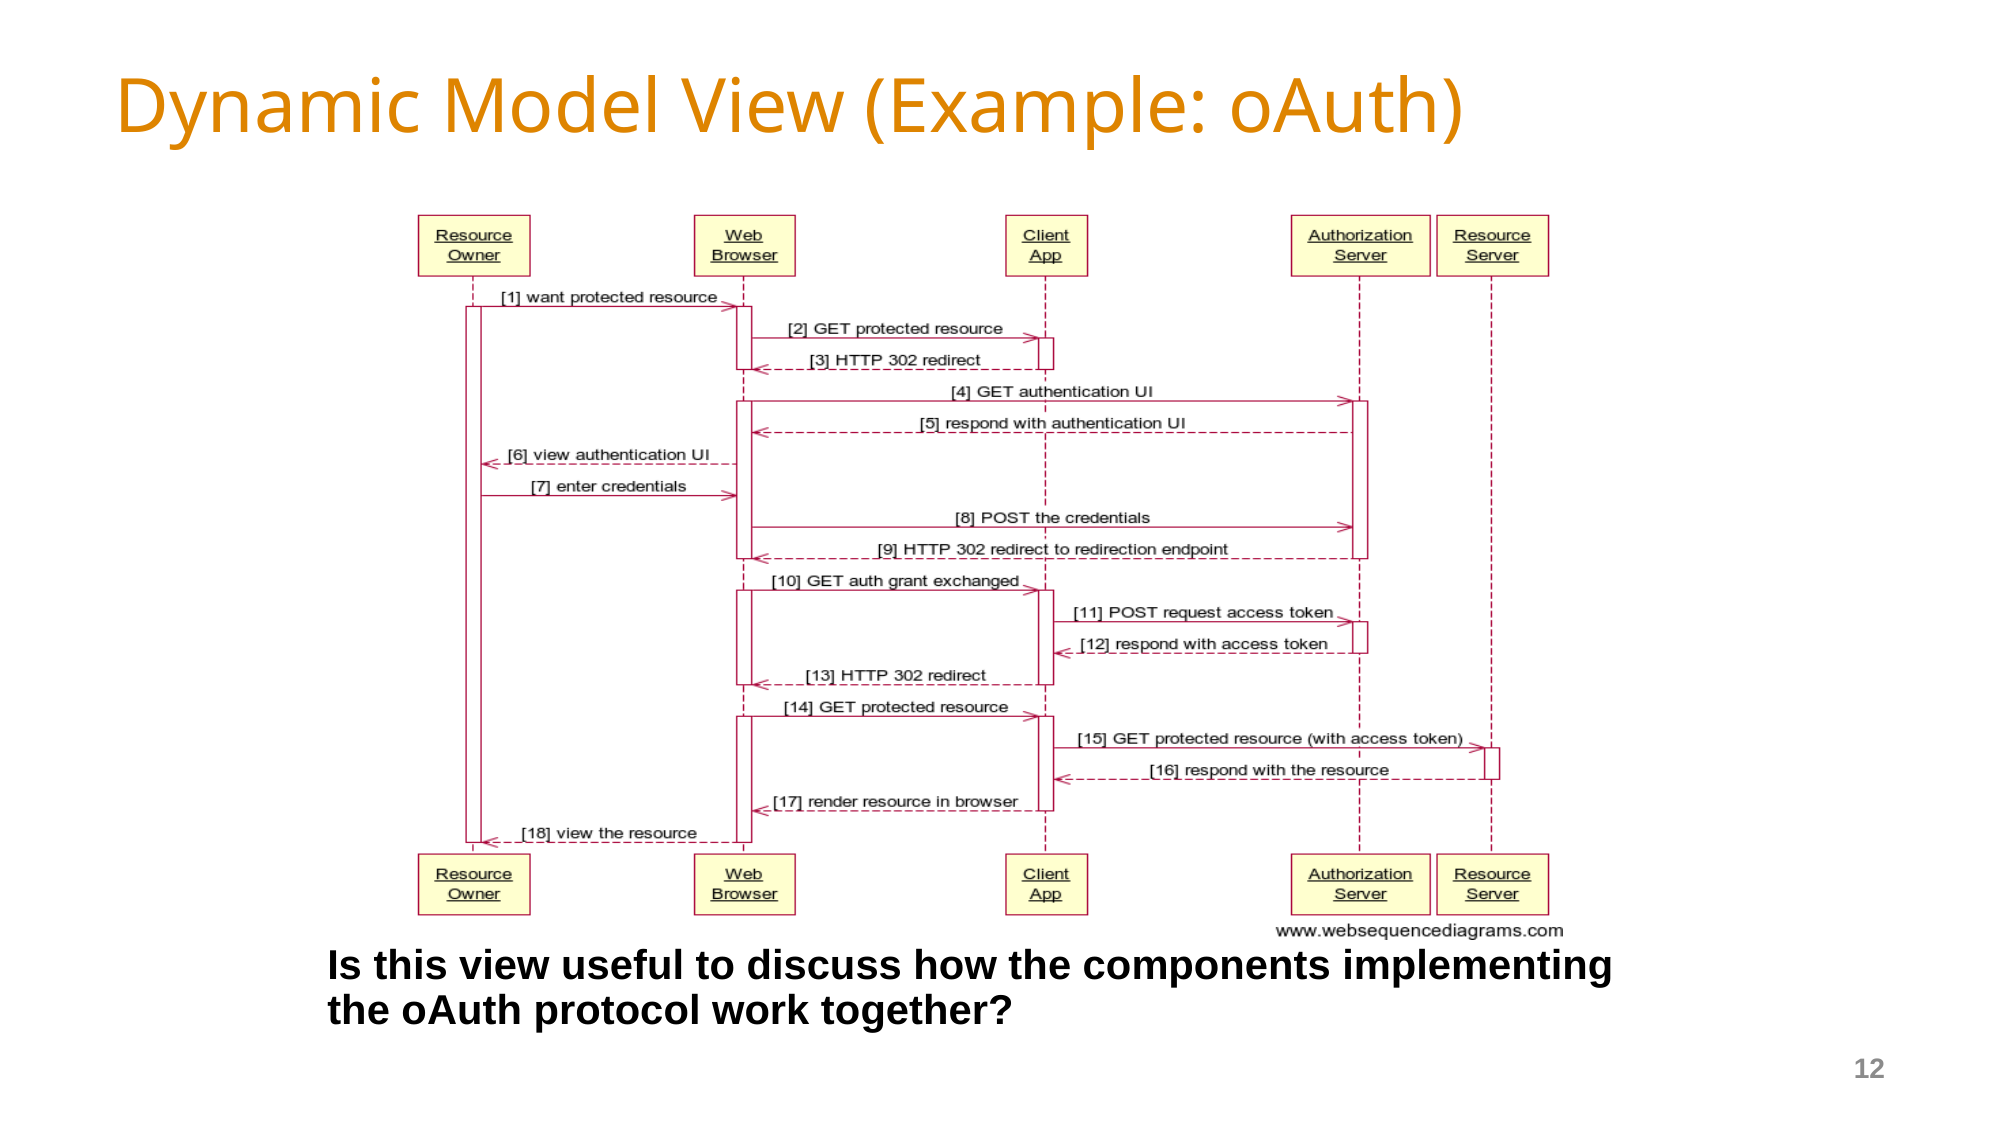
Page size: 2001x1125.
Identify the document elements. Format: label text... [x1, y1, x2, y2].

text_box Is this view useful to discuss how the components implementing the oAuth protocol work together? [312, 936, 1675, 1042]
picture [399, 202, 1563, 941]
slide_number 12 [1433, 1039, 1900, 1100]
title Dynamic Model View (Example: oAuth) [99, 45, 1900, 160]
